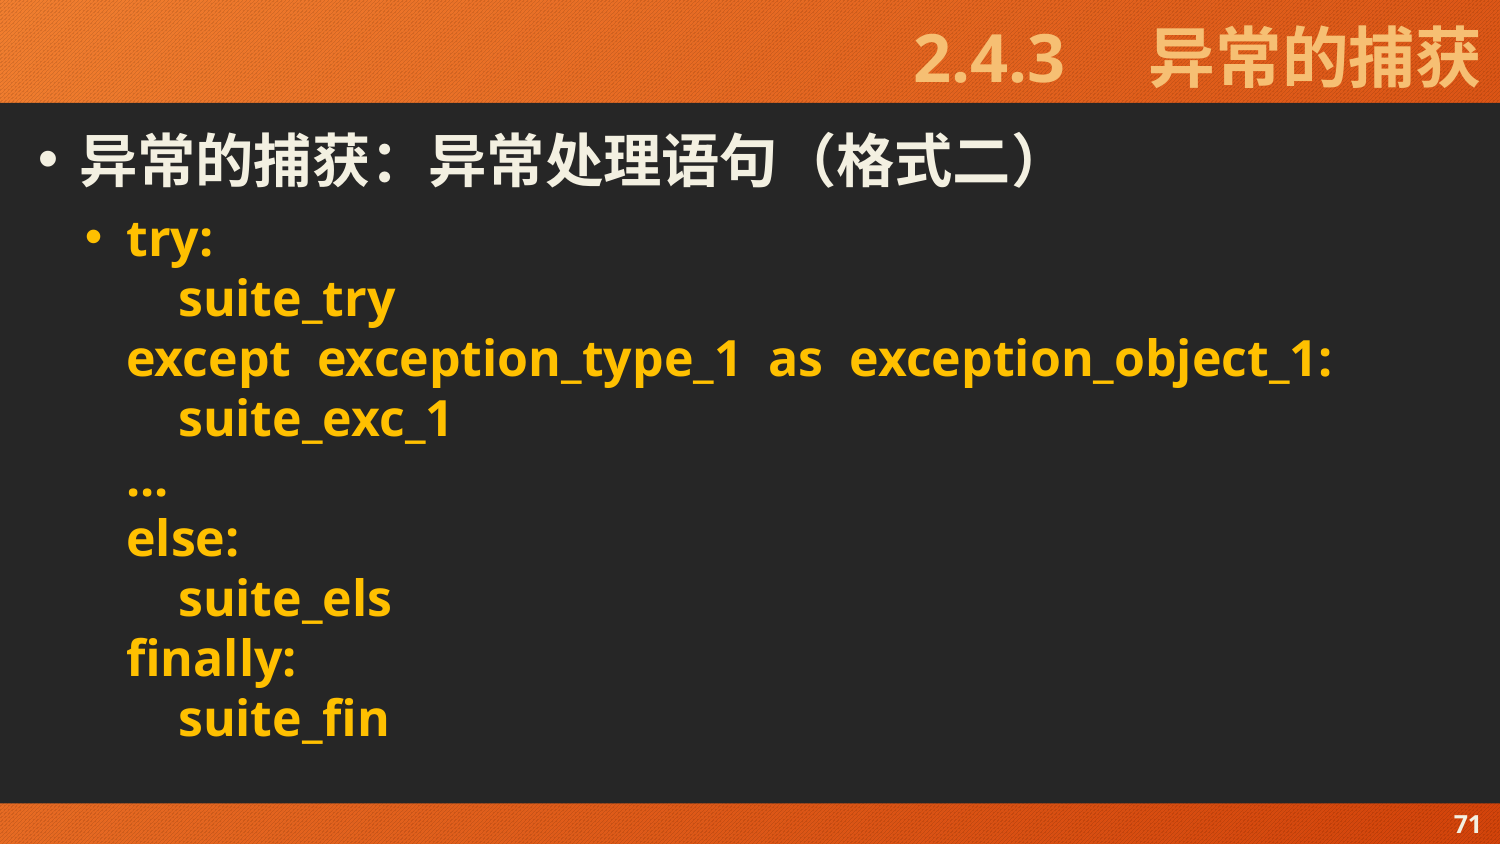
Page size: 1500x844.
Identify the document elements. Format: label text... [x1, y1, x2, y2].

slide_number 71 [1346, 809, 1489, 843]
title 2.4.3 异常的捕获 [12, 0, 1489, 112]
list 异常的捕获：异常处理语句（格式二） try: suite_try except exception_type_1 as exception_object_1: suite_exc_1 ... else: suite_els finally: suite_fin [31, 118, 1491, 804]
